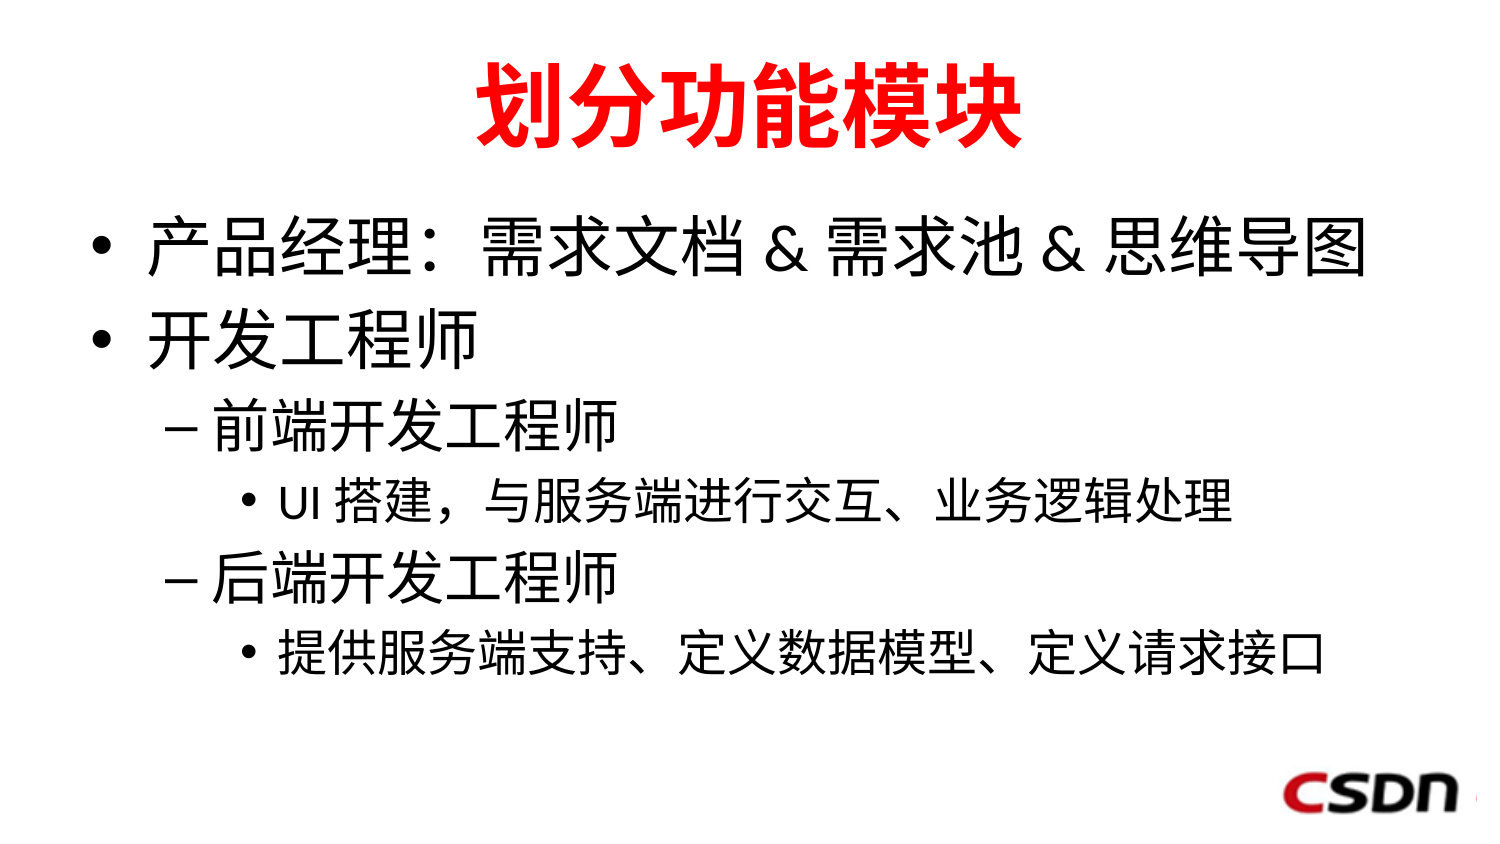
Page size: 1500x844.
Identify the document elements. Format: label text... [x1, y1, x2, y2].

list 产品经理：需求文档&需求池&思维导图 开发工程师 前端开发工程师 UI搭建，与服务端进行交互、业务逻辑处理 后端开发工程师 提供服务端支持、定义数据模型、定义请求接口 [75, 196, 1425, 754]
title 划分功能模块 [75, 33, 1425, 175]
picture [1257, 740, 1477, 824]
